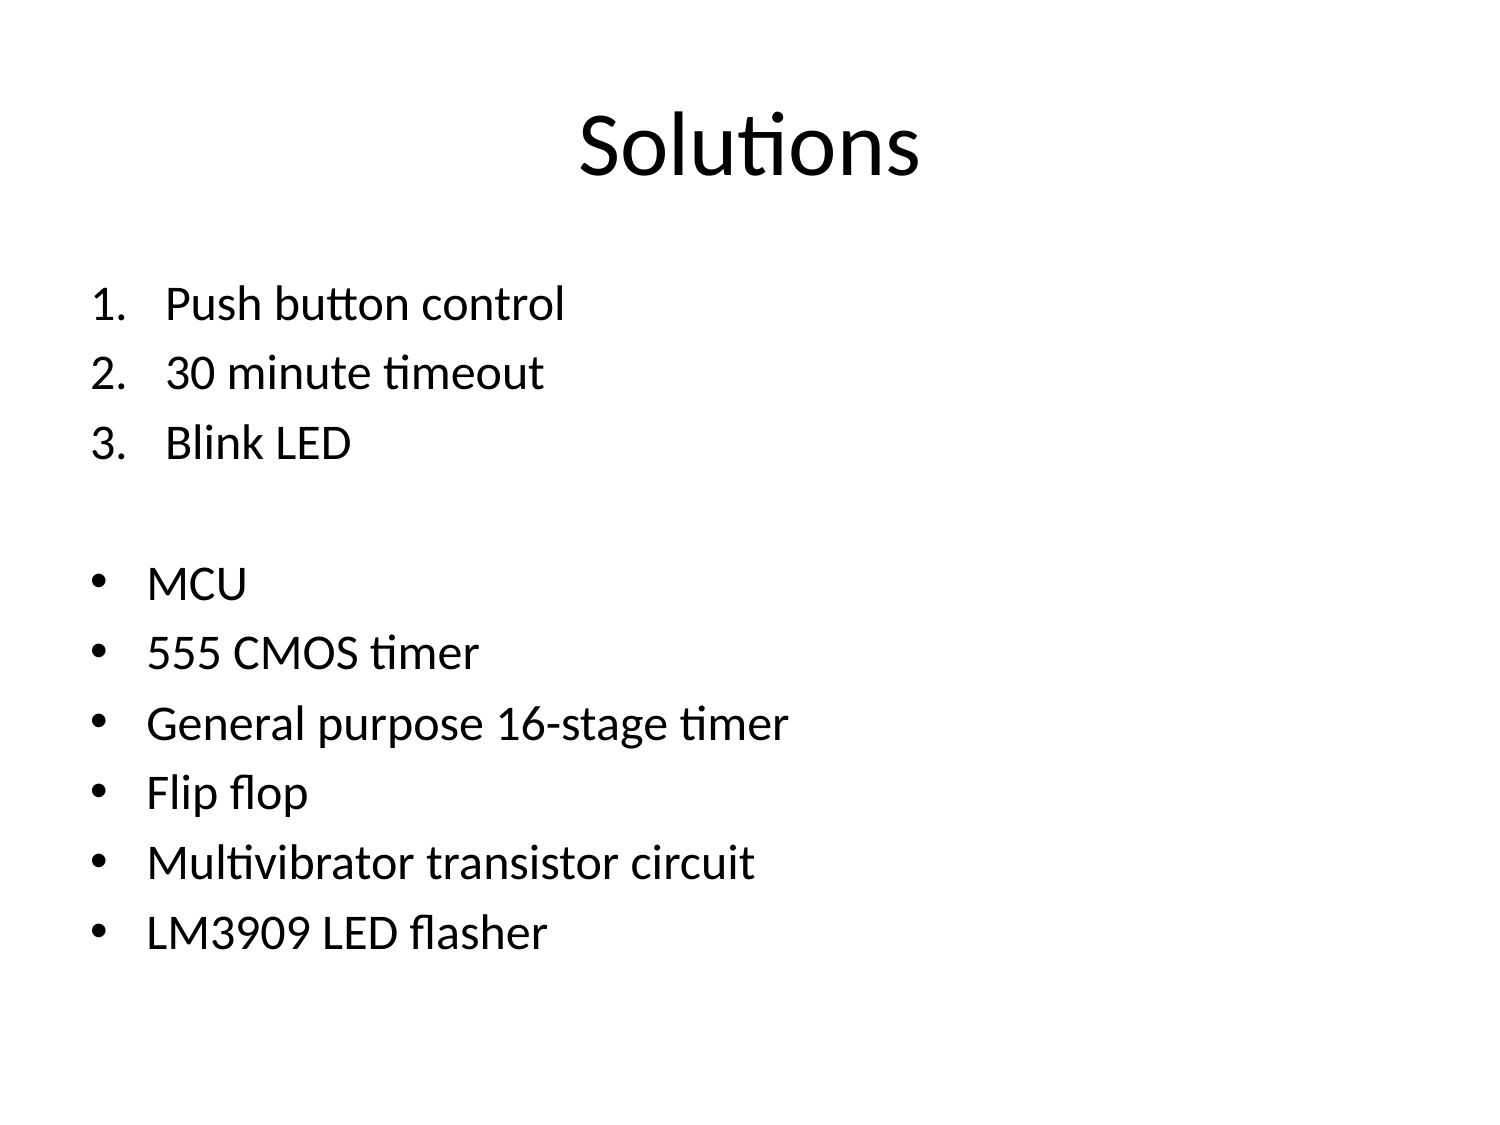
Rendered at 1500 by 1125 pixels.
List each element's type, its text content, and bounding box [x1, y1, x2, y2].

title Solutions [75, 45, 1425, 233]
list Push button control 30 minute timeout Blink LED MCU 555 CMOS timer General purpose 16-stage timer Flip flop Multivibrator transistor circuit LM3909 LED flasher [75, 262, 1425, 1005]
